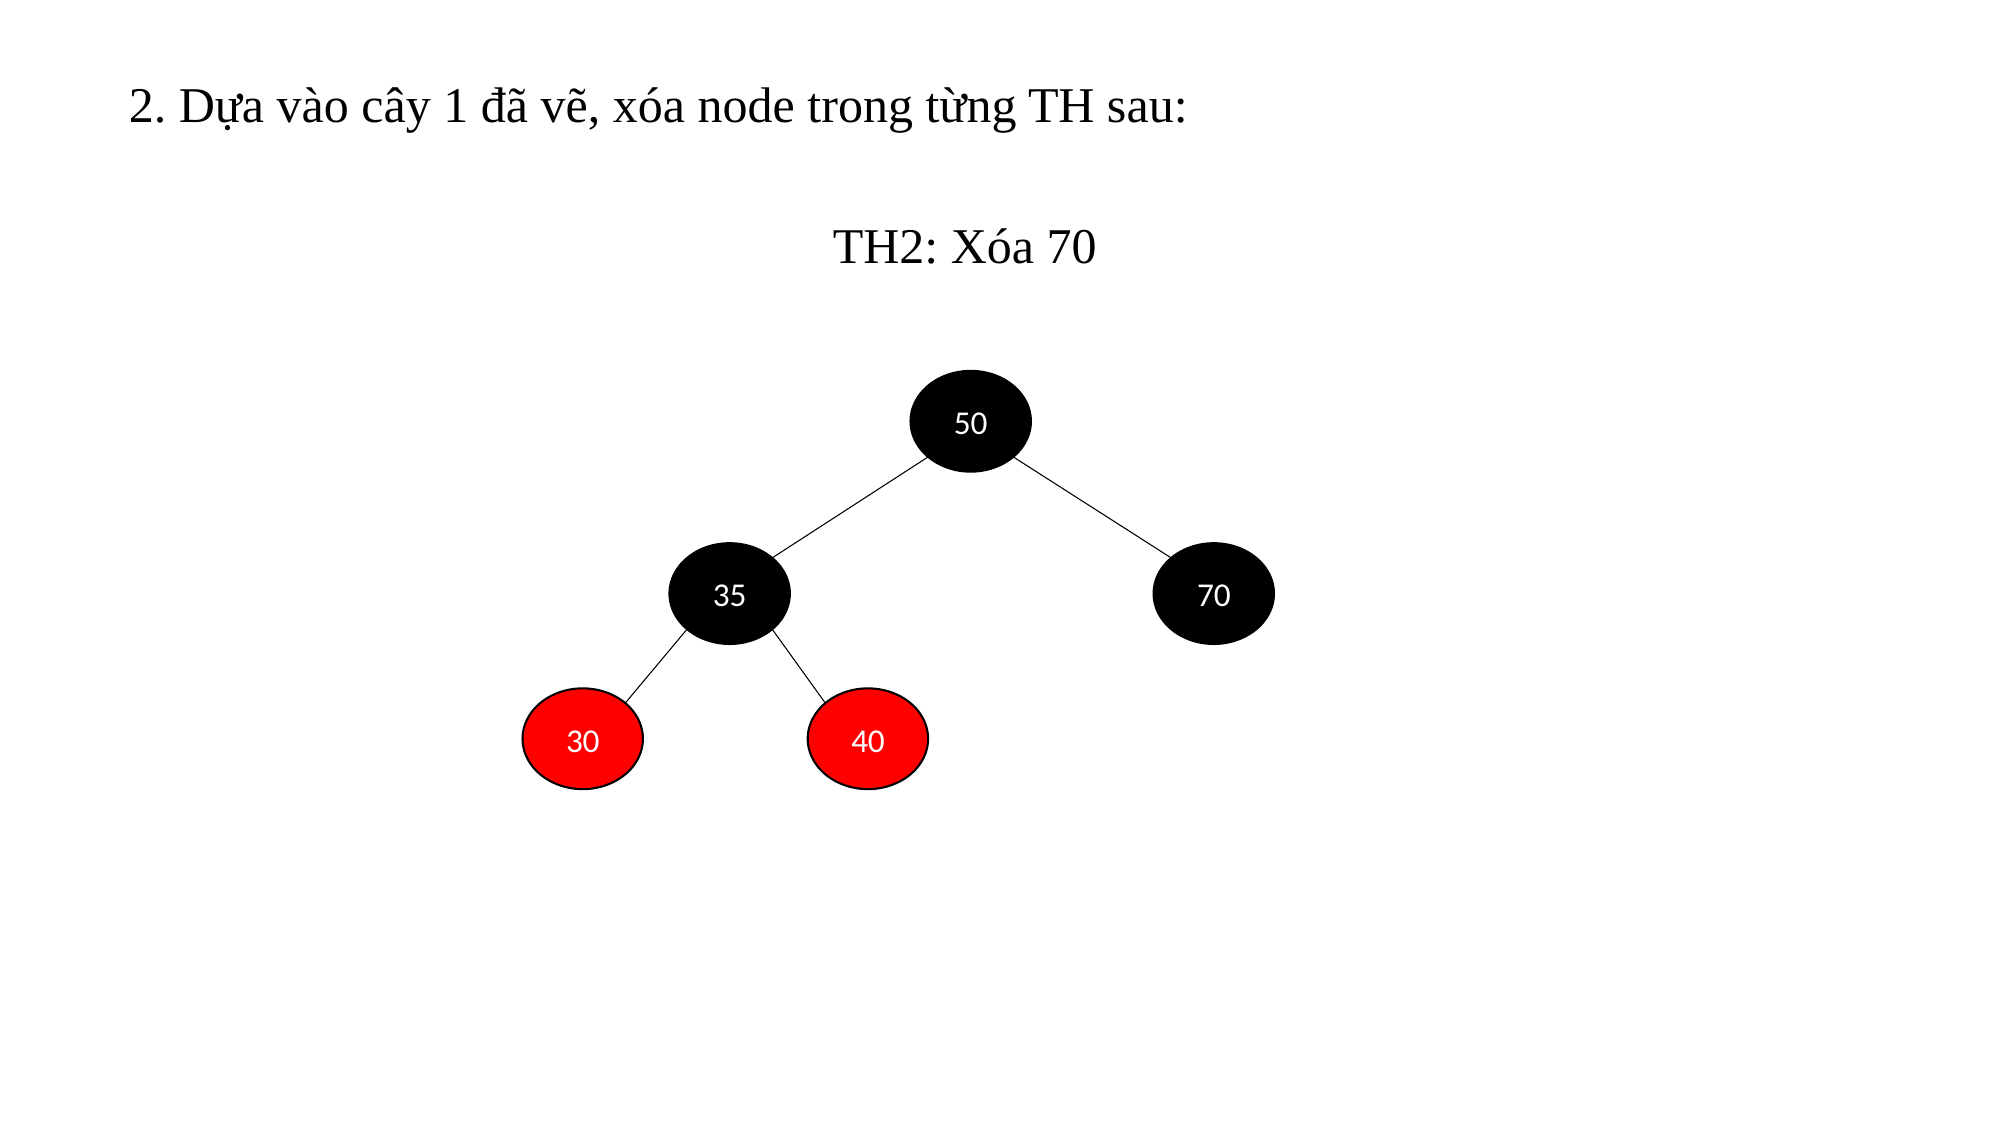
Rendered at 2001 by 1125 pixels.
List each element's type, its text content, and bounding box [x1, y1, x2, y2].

text_box 50 [909, 369, 1032, 473]
text_box 70 [1152, 542, 1276, 646]
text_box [772, 629, 826, 703]
text_box 35 [668, 542, 791, 646]
text_box TH2: Xóa 70 [818, 202, 1818, 281]
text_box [625, 629, 688, 703]
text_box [1013, 456, 1172, 558]
text_box 2. Dựa vào cây 1 đã vẽ, xóa node trong từng TH sau: [114, 61, 1590, 141]
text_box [772, 456, 929, 558]
text_box 40 [806, 687, 930, 791]
text_box 30 [521, 687, 644, 791]
